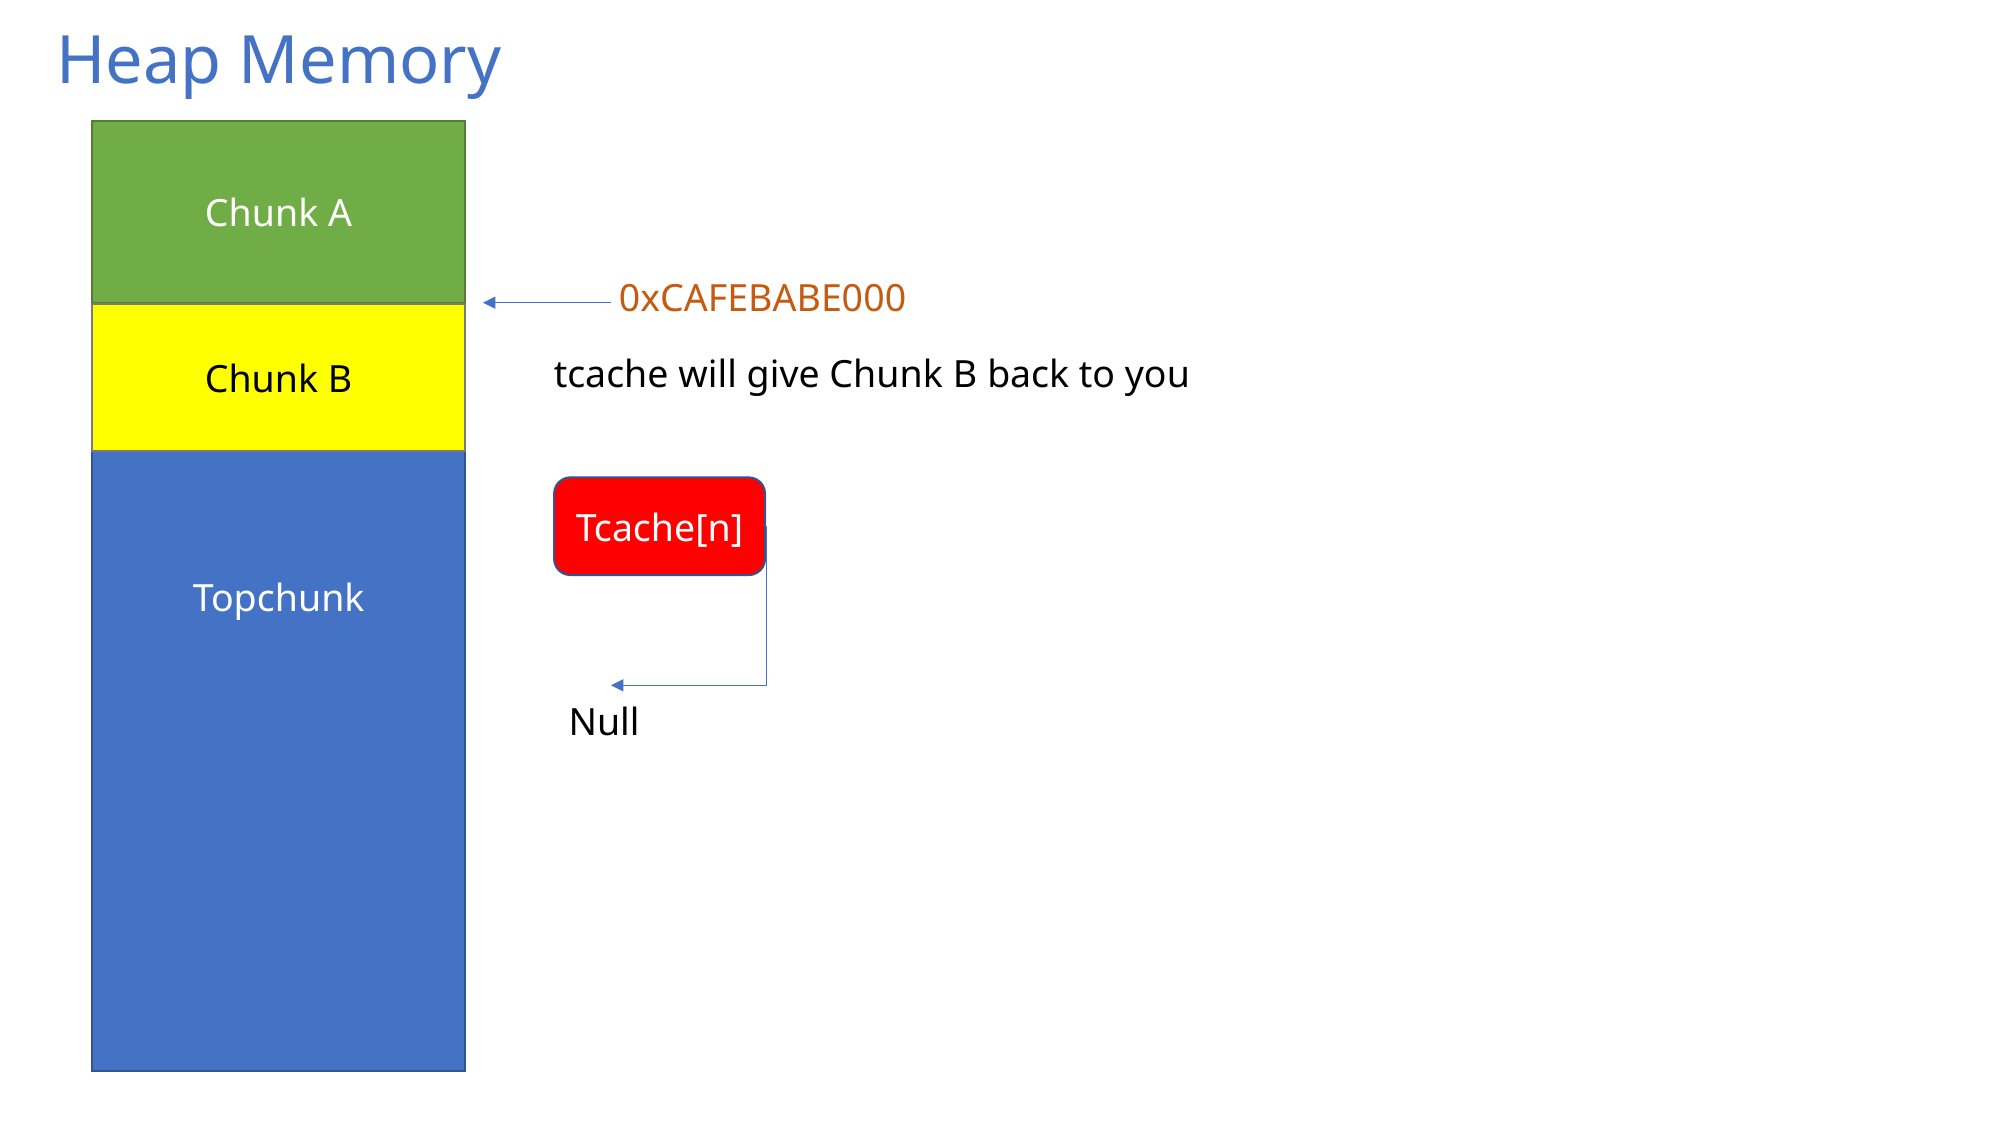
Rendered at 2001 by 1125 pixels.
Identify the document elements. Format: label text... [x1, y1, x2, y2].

text_box Tcache[n] [553, 476, 767, 577]
text_box tcache will give Chunk B back to you [538, 343, 1461, 403]
text_box Heap Memory [0, 8, 644, 104]
text_box Chunk A [91, 120, 466, 303]
text_box 0xCAFEBABE000 [604, 266, 922, 327]
text_box Topchunk [91, 452, 466, 1072]
text_box Null [553, 690, 655, 751]
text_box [610, 526, 766, 686]
text_box Chunk B [91, 303, 466, 452]
